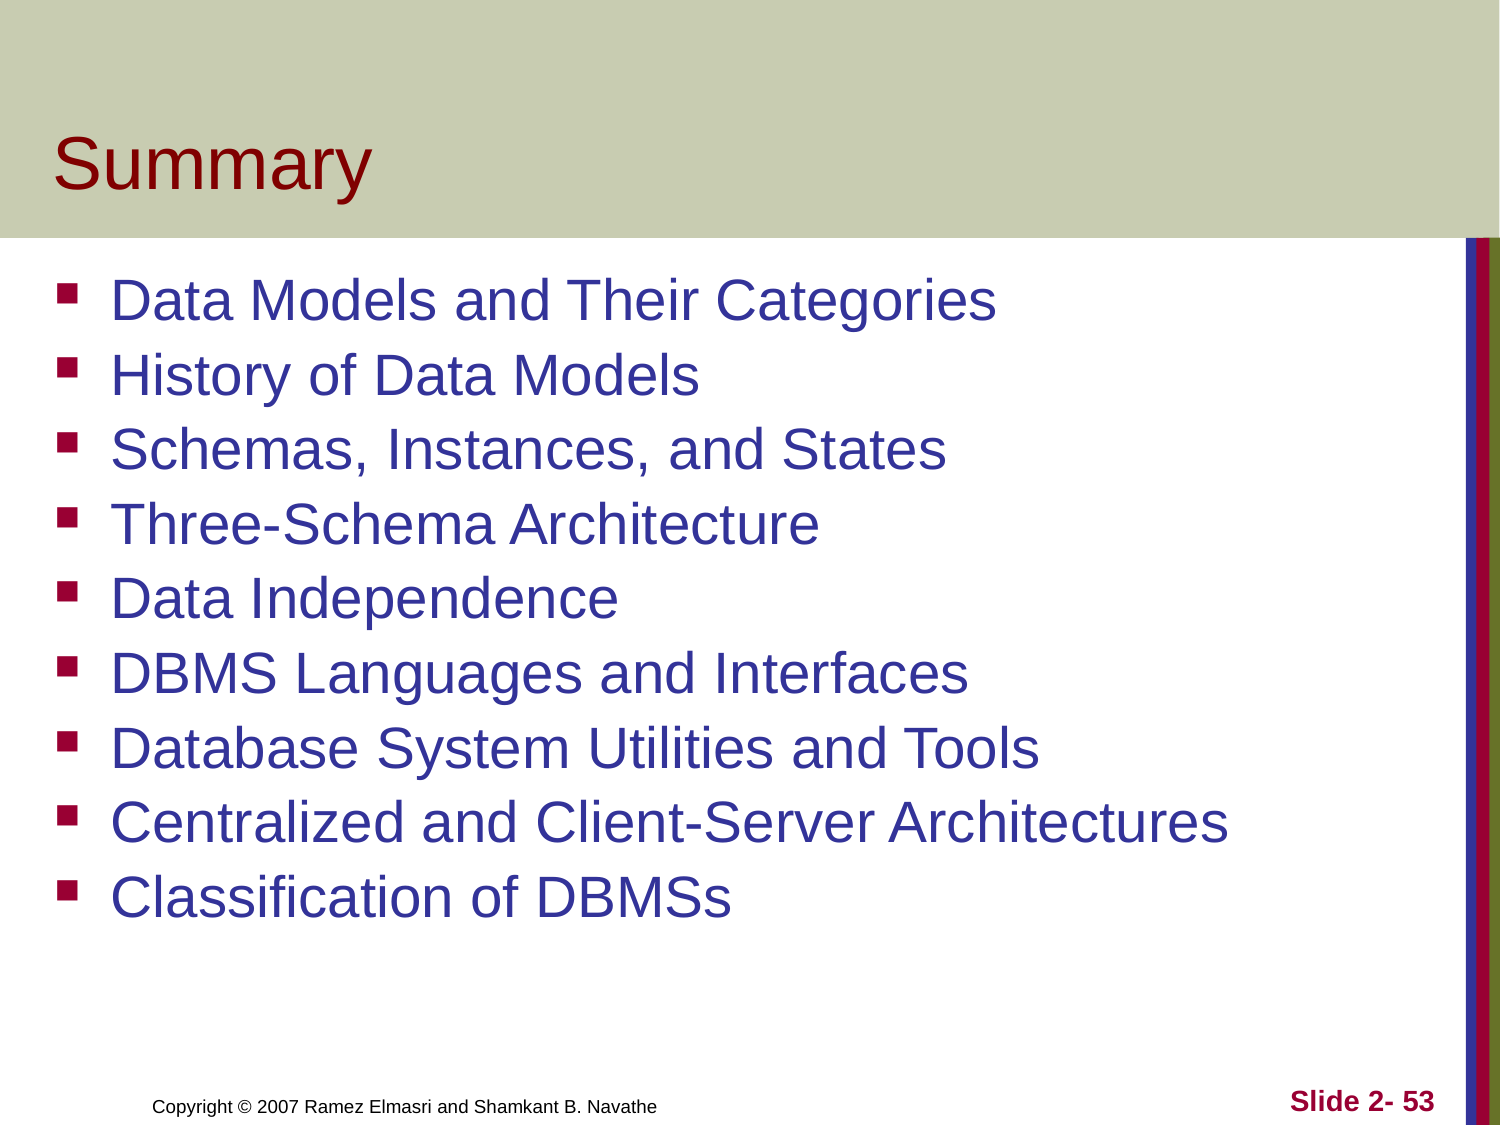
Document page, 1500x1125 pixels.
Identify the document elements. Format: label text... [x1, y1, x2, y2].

slide_number Slide 2- 53 [1137, 1050, 1450, 1125]
title Summary [37, 49, 1317, 213]
list Data Models and Their Categories History of Data Models Schemas, Instances, and States Three-Schema Architecture Data Independence DBMS Languages and Interfaces Database System Utilities and Tools Centralized and Client-Server Architectures Classification of DBMSs [39, 262, 1400, 1013]
